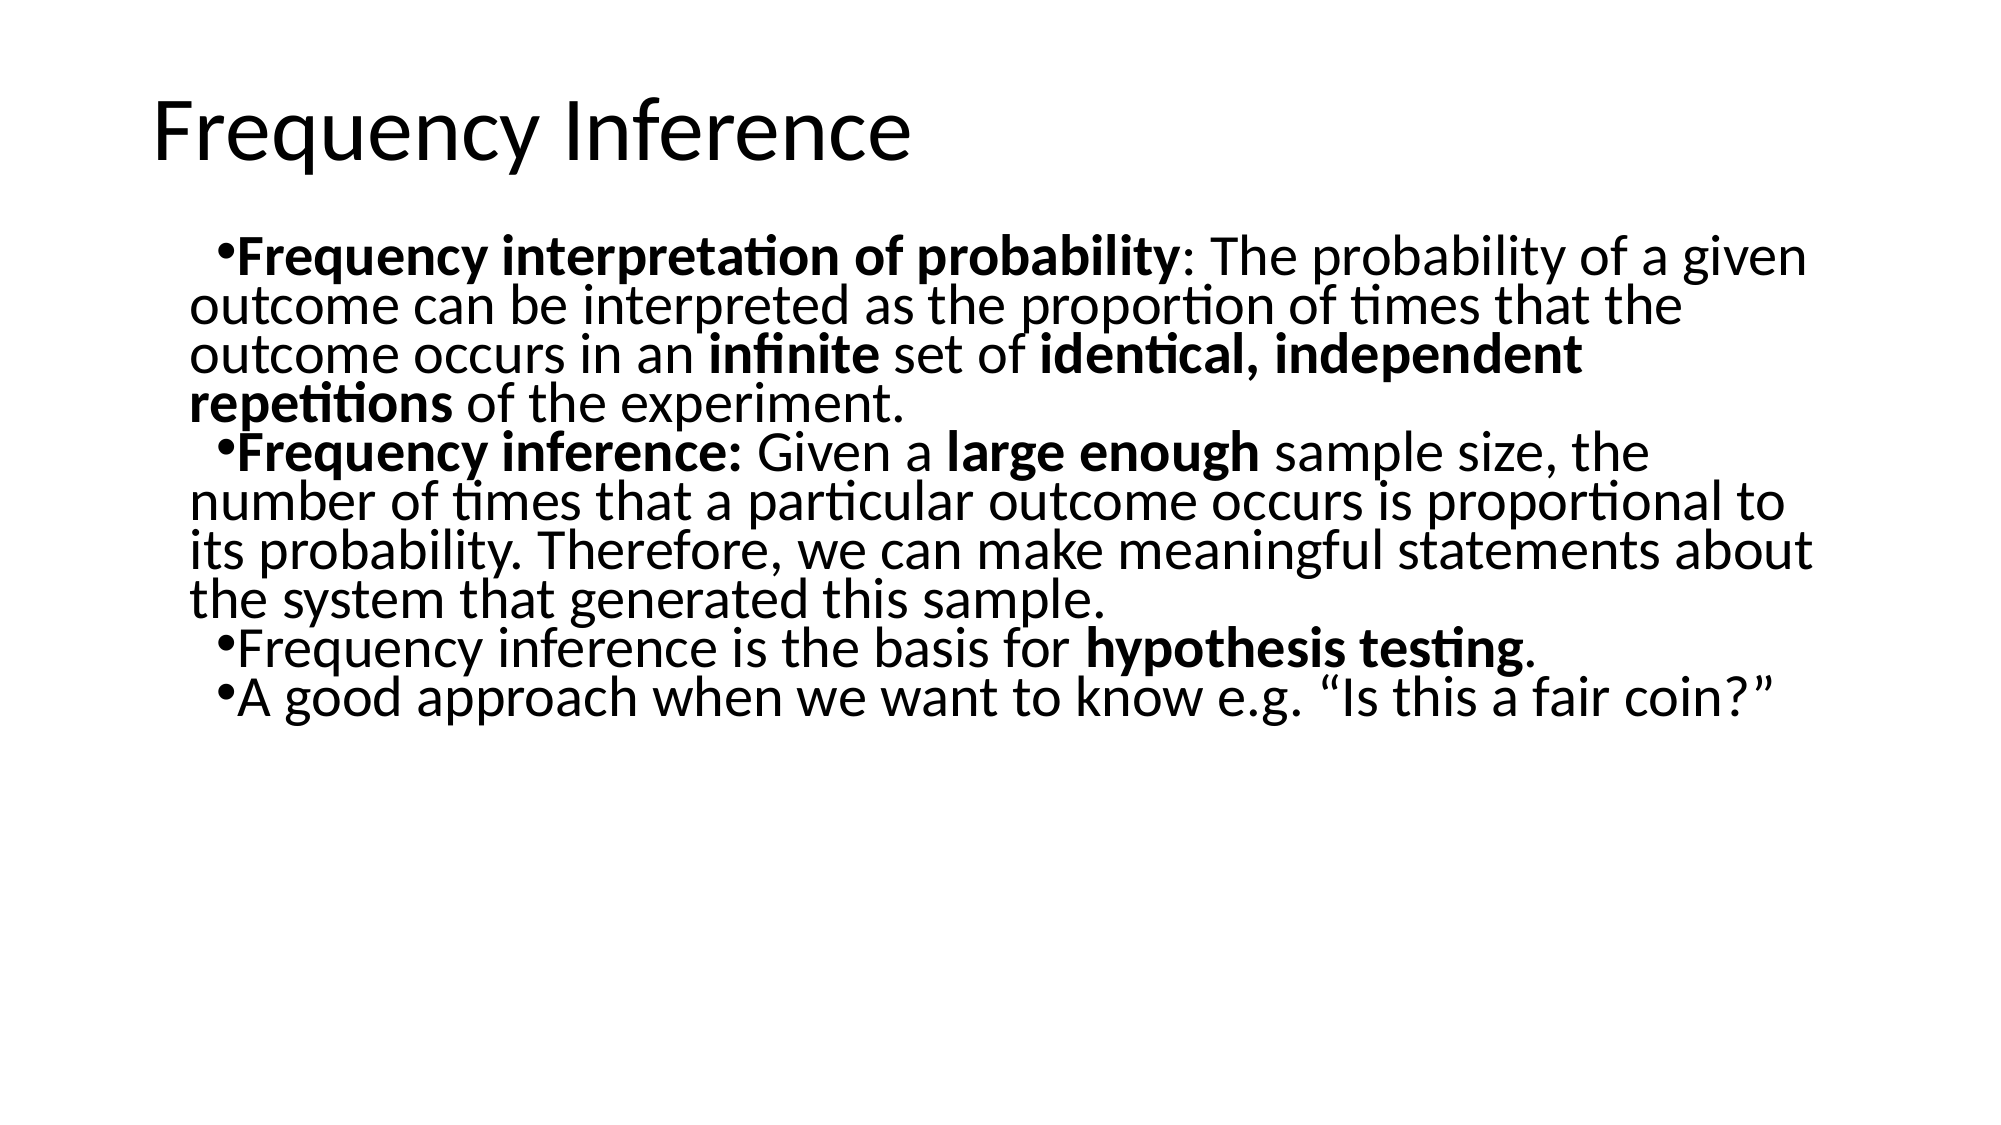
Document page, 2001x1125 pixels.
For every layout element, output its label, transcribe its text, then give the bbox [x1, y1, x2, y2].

list Frequency interpretation of probability: The probability of a given outcome can be interpreted as the proportion of times that the outcome occurs in an infinite set of identical, independent repetitions of the experiment. Frequency inference: Given a large enough sample size, the number of times that a particular outcome occurs is proportional to its probability. Therefore, we can make meaningful statements about the system that generated this sample. Frequency inference is the basis for hypothesis testing. A good approach when we want to know e.g. “Is this a fair coin?” [137, 221, 1863, 1067]
title Frequency Inference [137, 22, 1863, 221]
